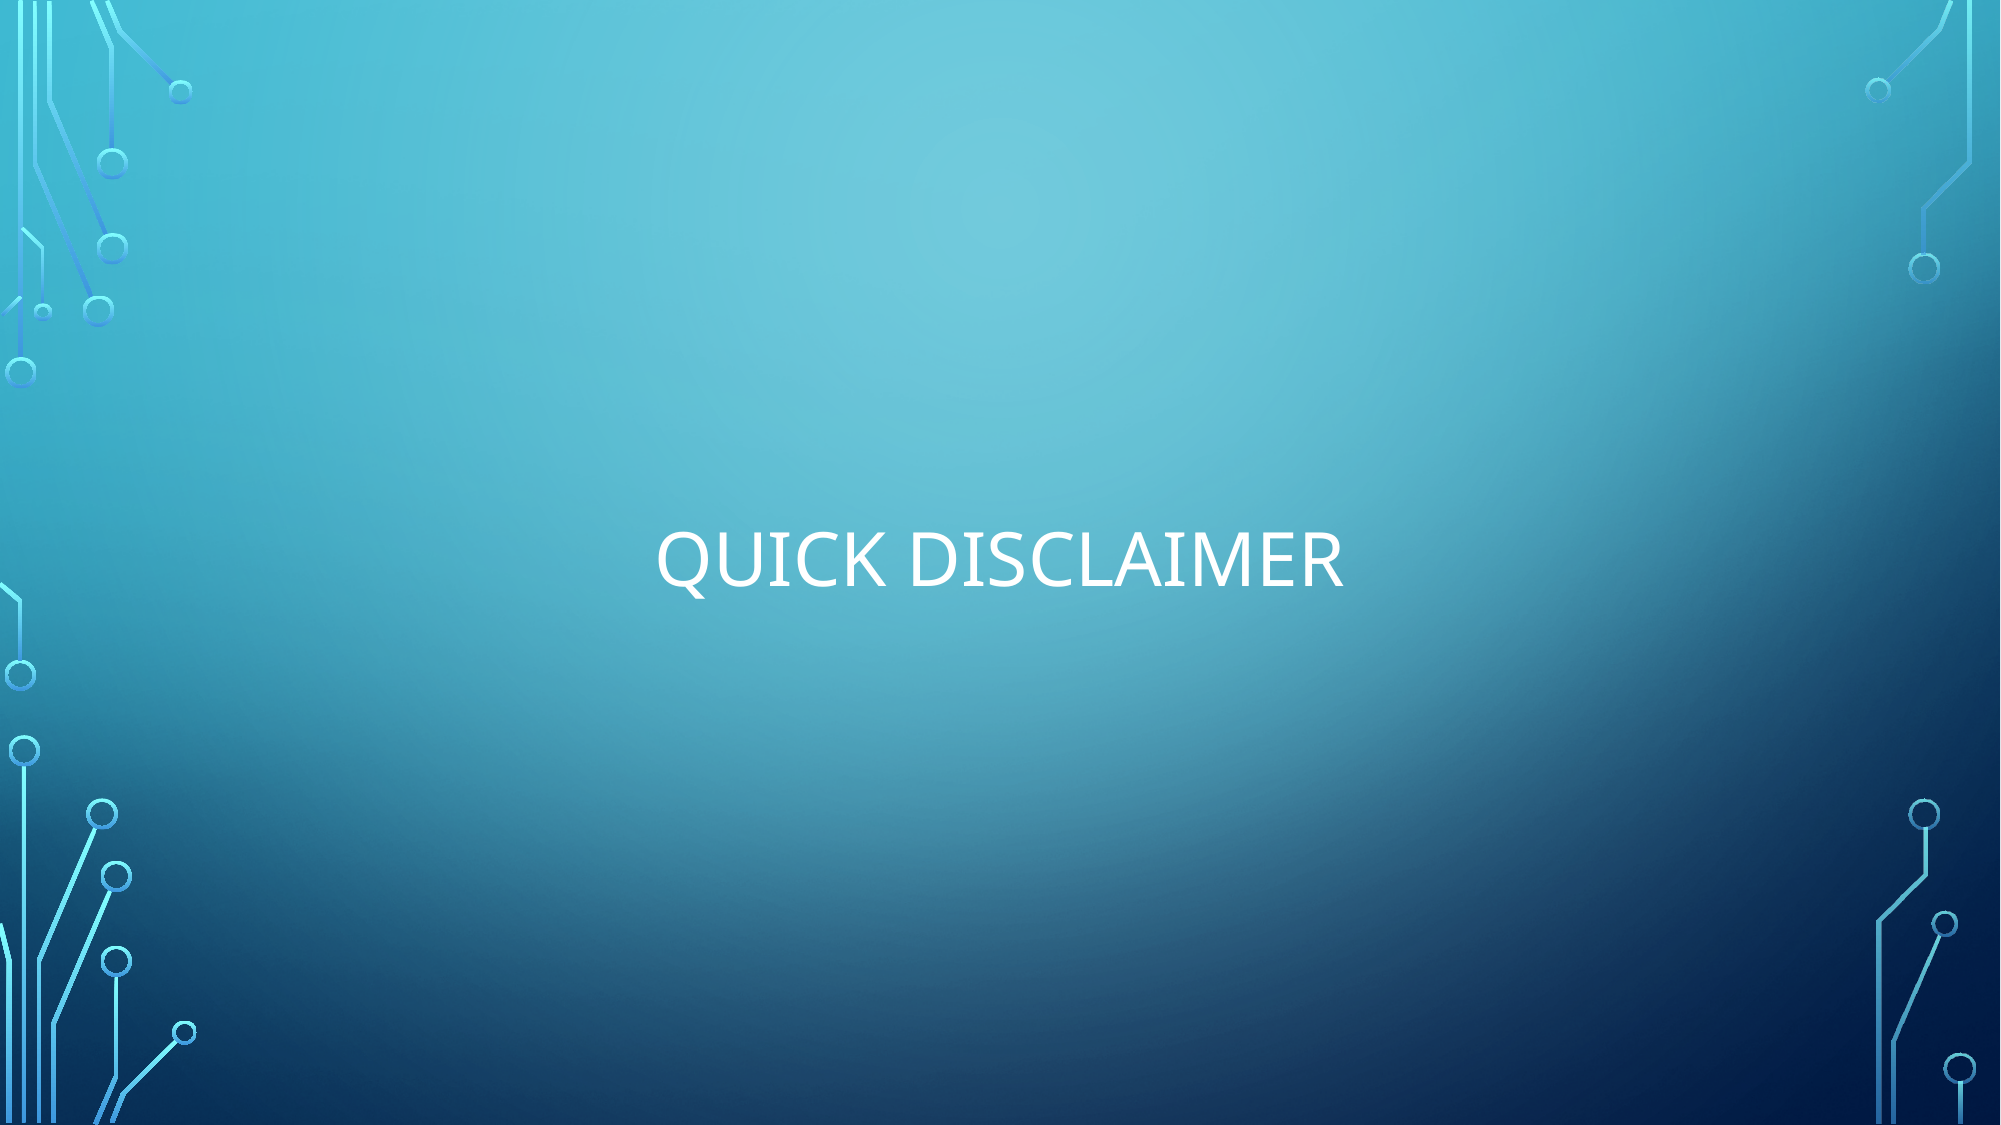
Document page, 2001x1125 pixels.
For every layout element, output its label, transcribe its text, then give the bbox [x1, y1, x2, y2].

title Quick Disclaimer [187, 441, 1813, 684]
